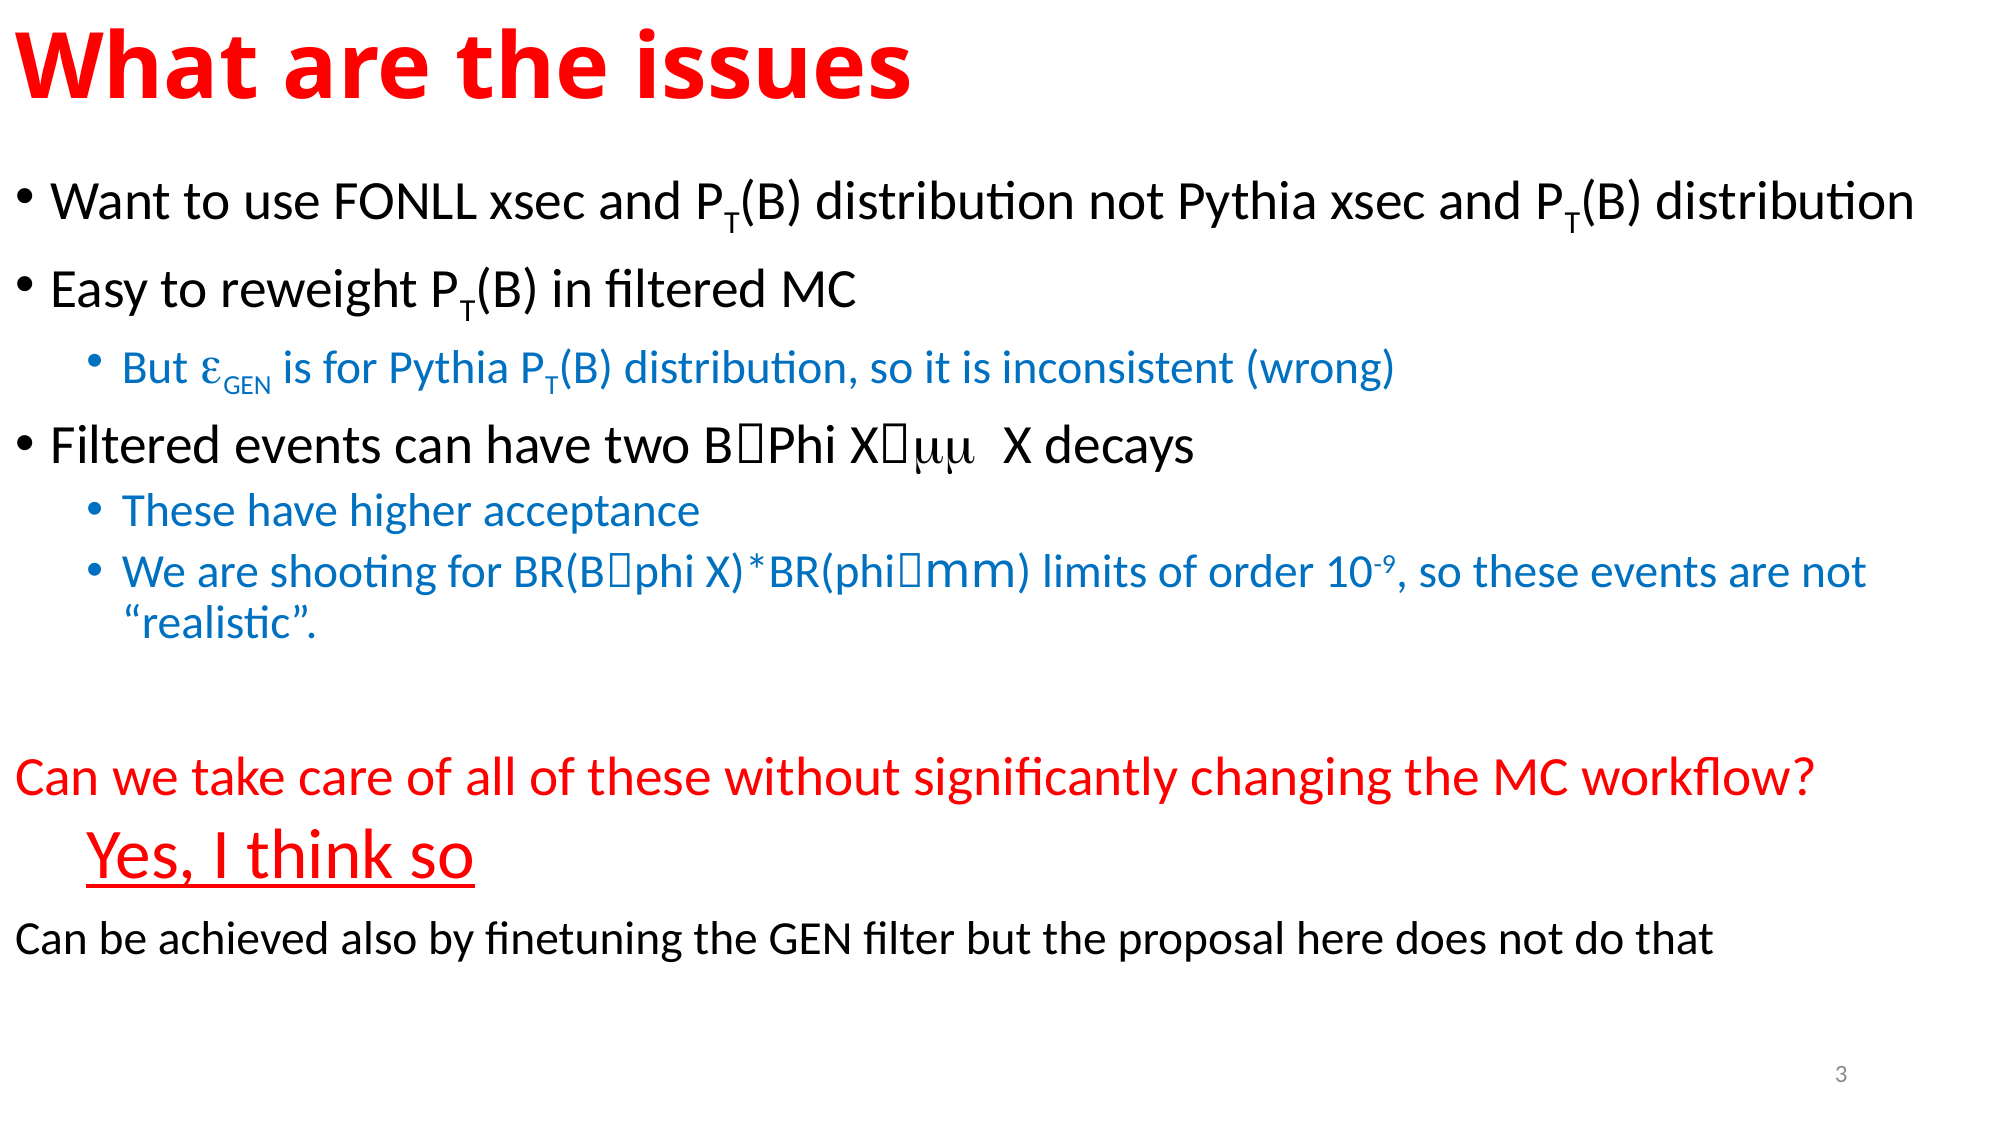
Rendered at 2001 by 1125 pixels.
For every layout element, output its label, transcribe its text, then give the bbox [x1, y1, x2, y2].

title What are the issues [0, 0, 1725, 139]
slide_number 3 [1412, 1042, 1863, 1103]
list Want to use FONLL xsec and PT(B) distribution not Pythia xsec and PT(B) distribution Easy to reweight PT(B) in filtered MC But eGEN is for Pythia PT(B) distribution, so it is inconsistent (wrong) Filtered events can have two BPhi Xmm X decays These have higher acceptance We are shooting for BR(Bphi X)*BR(phimm) limits of order 10-9, so these events are not “realistic”. Can we take care of all of these without significantly changing the MC workflow? Yes, I think so Can be achieved also by finetuning the GEN filter but the proposal here does not do that [0, 157, 1944, 1020]
